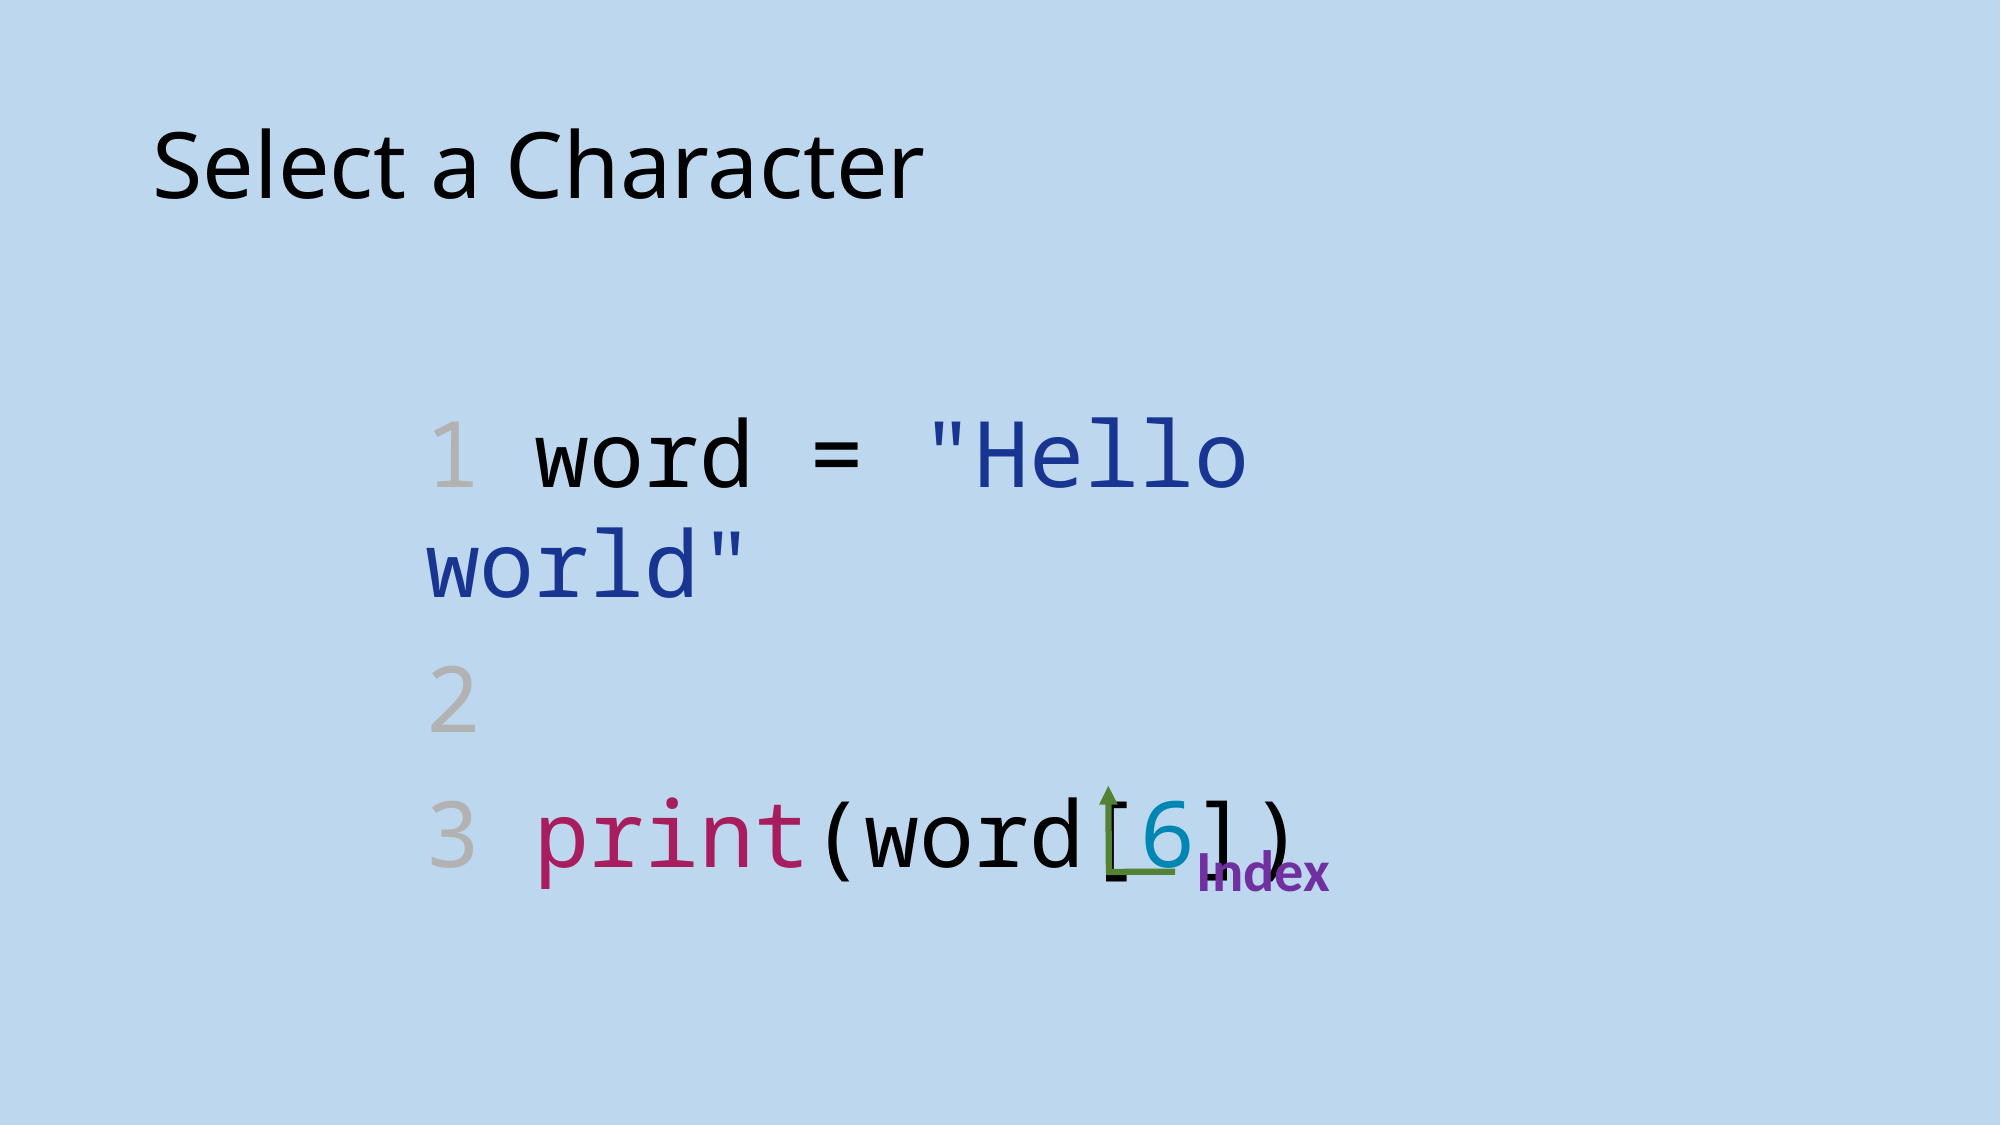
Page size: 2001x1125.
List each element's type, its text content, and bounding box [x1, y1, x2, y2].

text_box Index [1102, 785, 1176, 873]
text_box Index [1182, 797, 1497, 939]
title Select a Character [137, 59, 1863, 278]
text_box 1 word = "Hello world" 2 3 print(word[6]) [410, 388, 1590, 1043]
